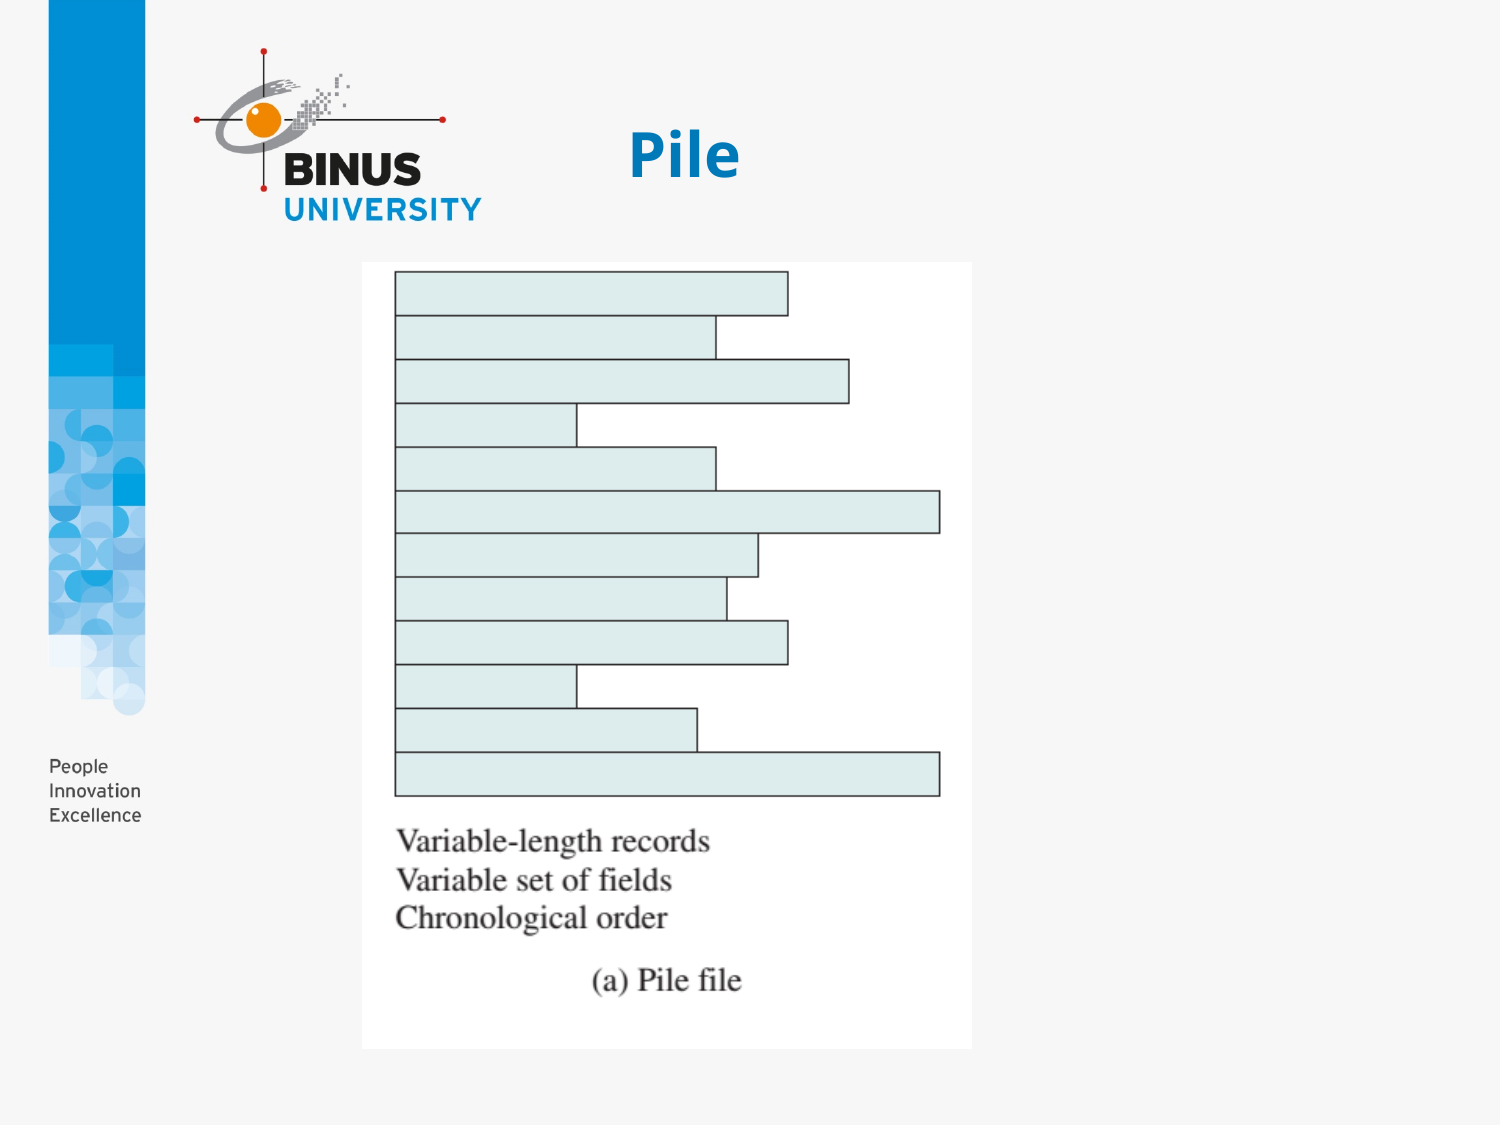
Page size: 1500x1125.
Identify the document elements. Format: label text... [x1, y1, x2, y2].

title Pile [612, 87, 1438, 218]
picture [0, 0, 1500, 1049]
